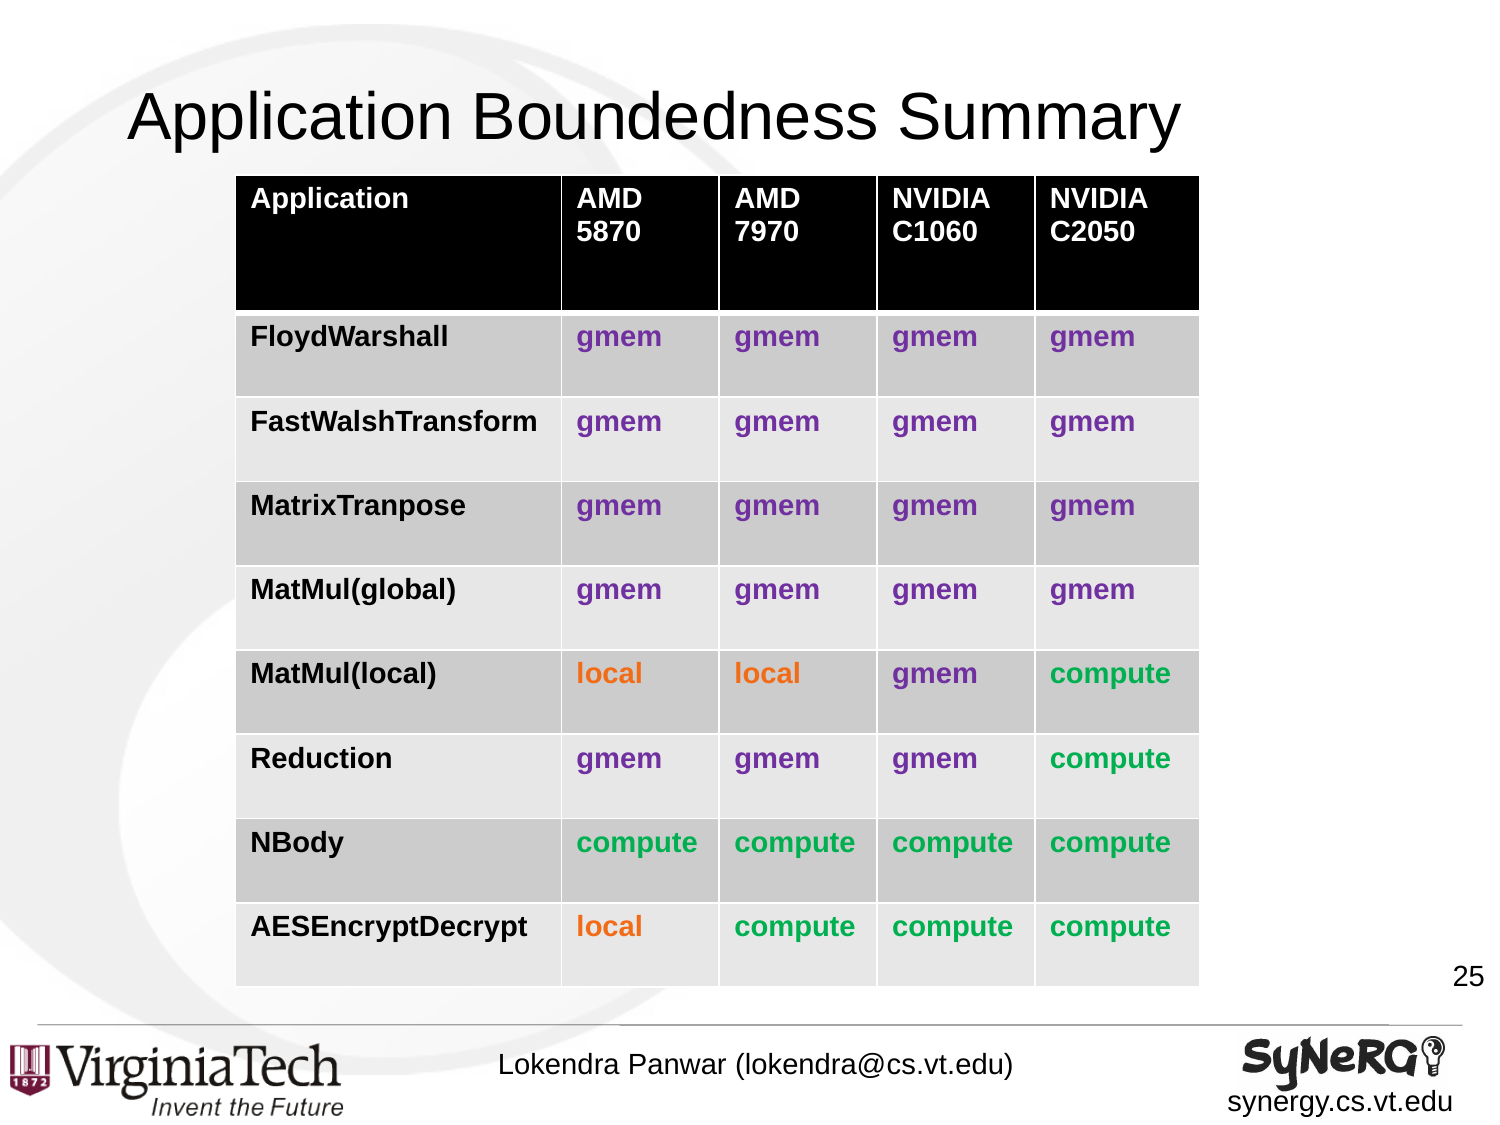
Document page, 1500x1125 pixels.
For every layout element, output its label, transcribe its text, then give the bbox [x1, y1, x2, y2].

table_header Application [236, 176, 561, 310]
table_cell NBody [236, 819, 561, 902]
table_cell gmem [562, 735, 718, 818]
table_cell MatMul(local) [236, 651, 561, 733]
table_cell gmem [1036, 316, 1199, 396]
table_cell gmem [878, 316, 1034, 396]
table_cell gmem [562, 398, 718, 481]
table_cell gmem [1036, 482, 1199, 565]
table_cell MatrixTranpose [236, 482, 561, 565]
table_cell compute [878, 819, 1034, 902]
table_cell gmem [1036, 567, 1199, 649]
table_cell compute [1036, 735, 1199, 818]
table_cell gmem [878, 651, 1034, 733]
table_header NVIDIA C1060 [878, 176, 1034, 310]
table_header NVIDIA C2050 [1036, 176, 1199, 310]
table_cell compute [720, 819, 876, 902]
table_cell gmem [720, 398, 876, 481]
table_cell local [562, 651, 718, 733]
footer Lokendra Panwar (lokendra@cs.vt.edu) [374, 1037, 1138, 1088]
table_header AMD 5870 [562, 176, 718, 310]
table_cell gmem [720, 482, 876, 565]
table_cell gmem [878, 398, 1034, 481]
table_cell Reduction [236, 735, 561, 818]
table_cell AESEncryptDecrypt [236, 904, 561, 986]
picture [1237, 1032, 1448, 1095]
title Application Boundedness Summary [112, 49, 1388, 176]
table_cell FastWalshTransform [236, 398, 561, 481]
table_cell gmem [562, 567, 718, 649]
table_cell compute [1036, 904, 1199, 986]
table_cell compute [1036, 651, 1199, 733]
table_cell compute [562, 819, 718, 902]
table_cell FloydWarshall [236, 316, 561, 396]
table_cell compute [878, 904, 1034, 986]
picture [0, 1033, 350, 1124]
table_cell gmem [720, 567, 876, 649]
table_cell gmem [878, 482, 1034, 565]
table_cell compute [1036, 819, 1199, 902]
table_cell gmem [562, 482, 718, 565]
table_cell local [562, 904, 718, 986]
table_cell gmem [1036, 398, 1199, 481]
table_cell gmem [720, 316, 876, 396]
table_cell gmem [878, 735, 1034, 818]
table_cell gmem [562, 316, 718, 396]
table_cell local [720, 651, 876, 733]
table_header AMD 7970 [720, 176, 876, 310]
table_cell compute [720, 904, 876, 986]
table_cell gmem [720, 735, 876, 818]
table_cell gmem [878, 567, 1034, 649]
slide_number 25 [1424, 949, 1500, 1026]
table_cell MatMul(global) [236, 567, 561, 649]
